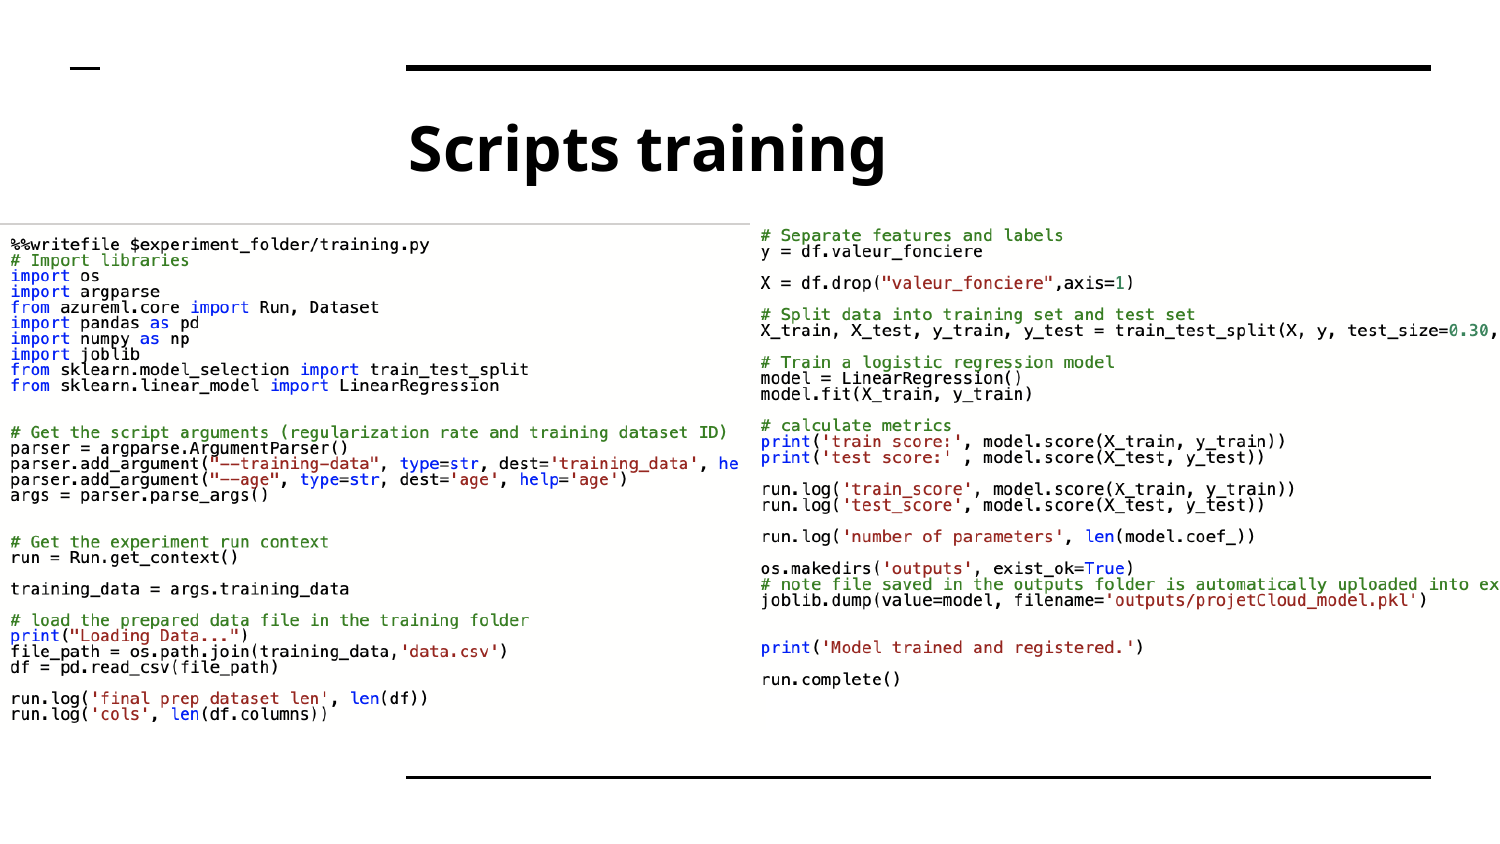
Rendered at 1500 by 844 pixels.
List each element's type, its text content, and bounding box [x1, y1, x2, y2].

title Scripts training [393, 94, 1431, 199]
picture [0, 223, 1500, 731]
